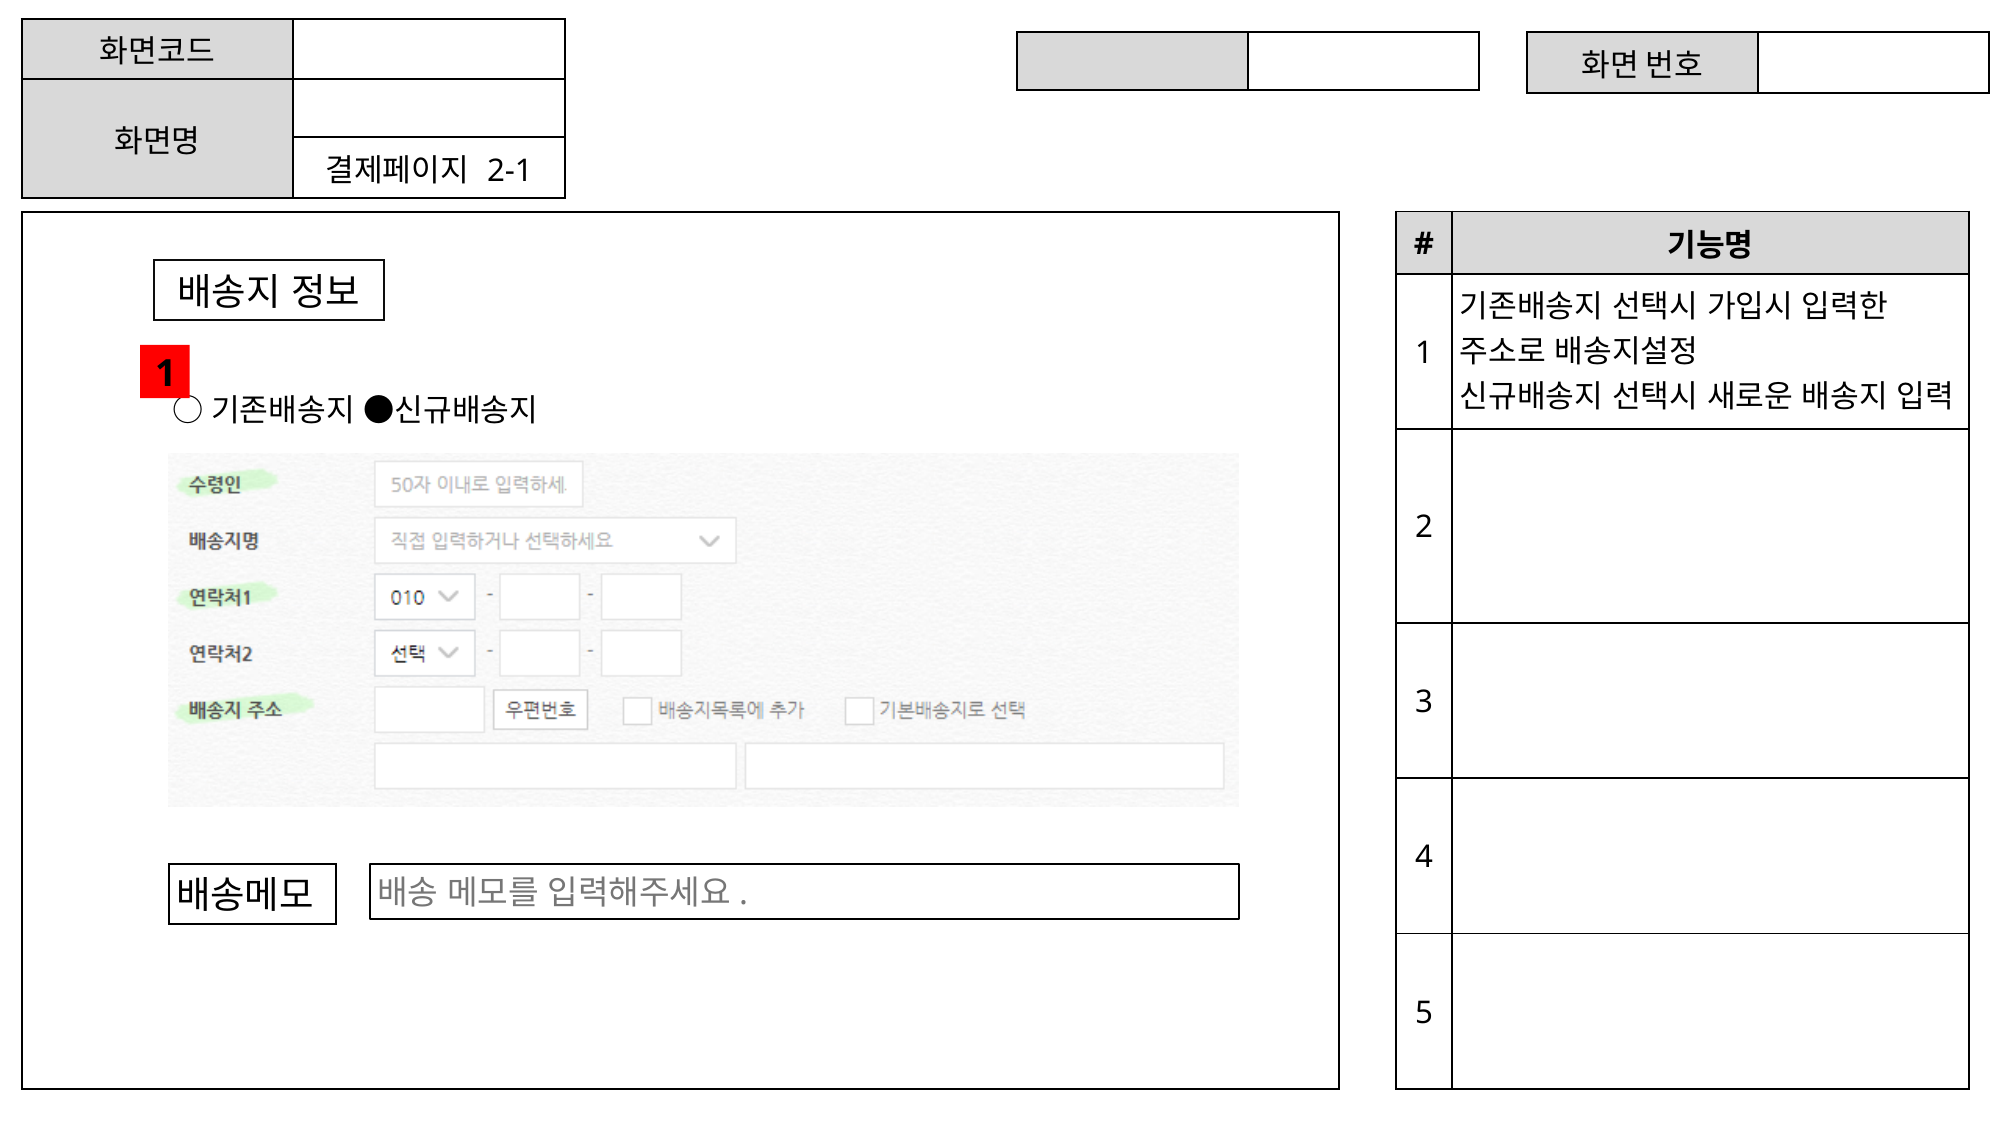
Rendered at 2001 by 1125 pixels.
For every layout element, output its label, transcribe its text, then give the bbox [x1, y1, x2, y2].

text_box 배송지 정보 [153, 260, 384, 321]
table_cell [1453, 624, 1968, 777]
table_cell 5 [1397, 934, 1451, 1088]
text_box ○기존배송지 ●신규배송지 [164, 383, 603, 436]
table_header 화면 번호 [1528, 33, 1757, 92]
table_cell 4 [1397, 779, 1451, 933]
text_box 배송메모 [168, 863, 337, 924]
table_cell 3 [1397, 624, 1451, 777]
table_cell 기존배송지 선택시 가입시 입력한 주소로 배송지설정 신규배송지 선택시 새로운 배송지 입력 [1453, 275, 1968, 428]
table_header 화면코드 [23, 20, 292, 78]
text_box 배송 메모를 입력해주세요. [369, 863, 1239, 919]
picture [168, 453, 1240, 808]
table_header 기능명 [1453, 212, 1968, 273]
table_cell [1453, 430, 1968, 622]
table_cell [1453, 934, 1968, 1088]
table_header [1018, 33, 1247, 89]
table_header [1249, 33, 1478, 89]
table_cell 2 [1397, 430, 1451, 622]
table_cell [294, 80, 564, 136]
table_cell 결제페이지 2-1 [294, 138, 564, 197]
table_cell 1 [1397, 275, 1451, 428]
text_box [21, 211, 1340, 1090]
table_header # [1397, 212, 1451, 273]
table_cell [1453, 779, 1968, 933]
table_header [1759, 33, 1988, 92]
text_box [139, 340, 190, 403]
table_header [294, 20, 564, 78]
table_cell 화면명 [23, 80, 292, 197]
